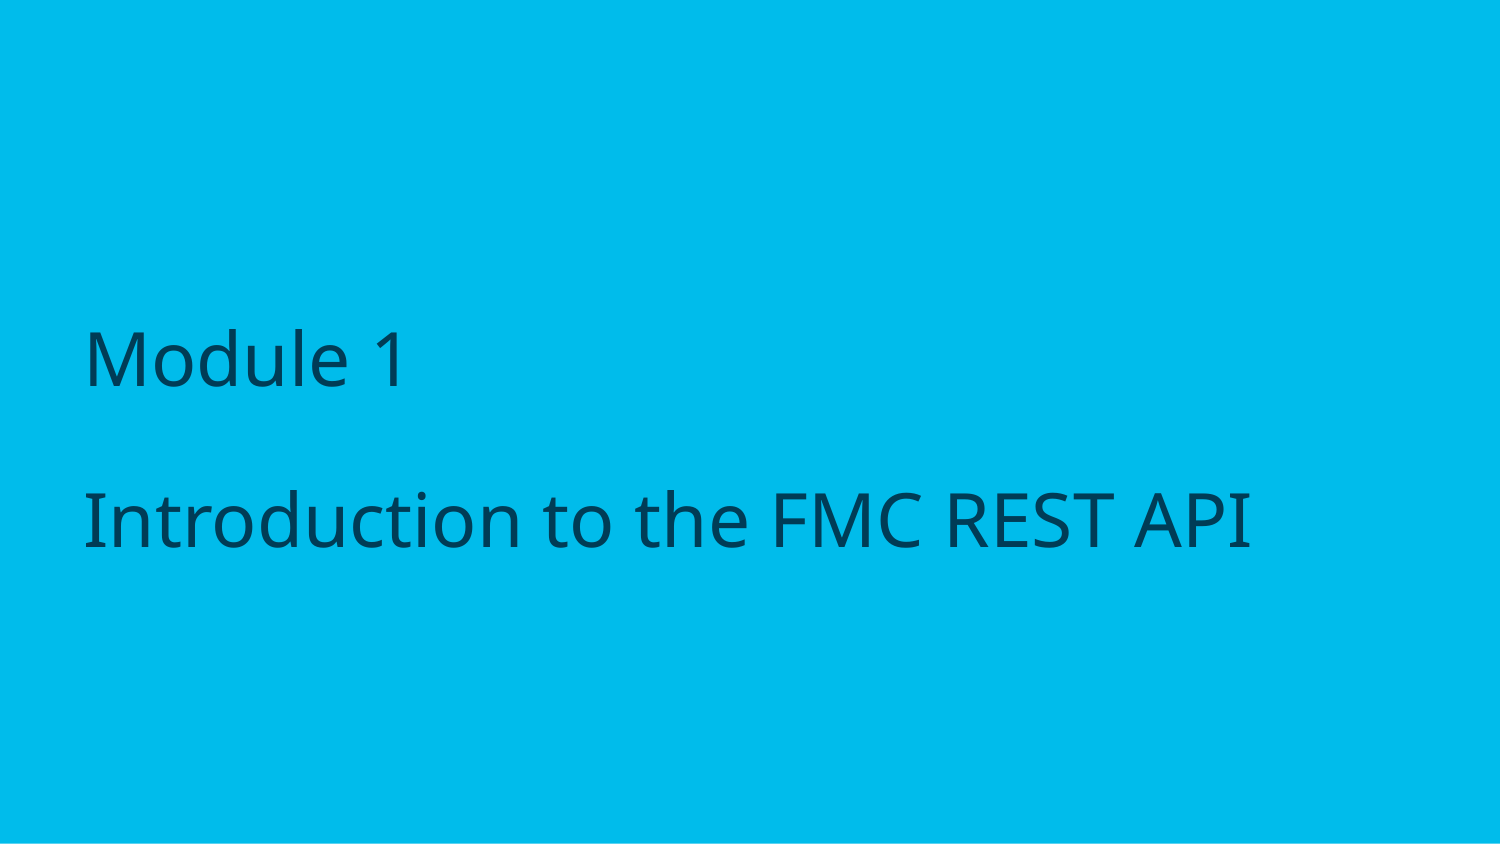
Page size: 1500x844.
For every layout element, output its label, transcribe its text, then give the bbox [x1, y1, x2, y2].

title Module 1 Introduction to the FMC REST API [68, 150, 1315, 572]
